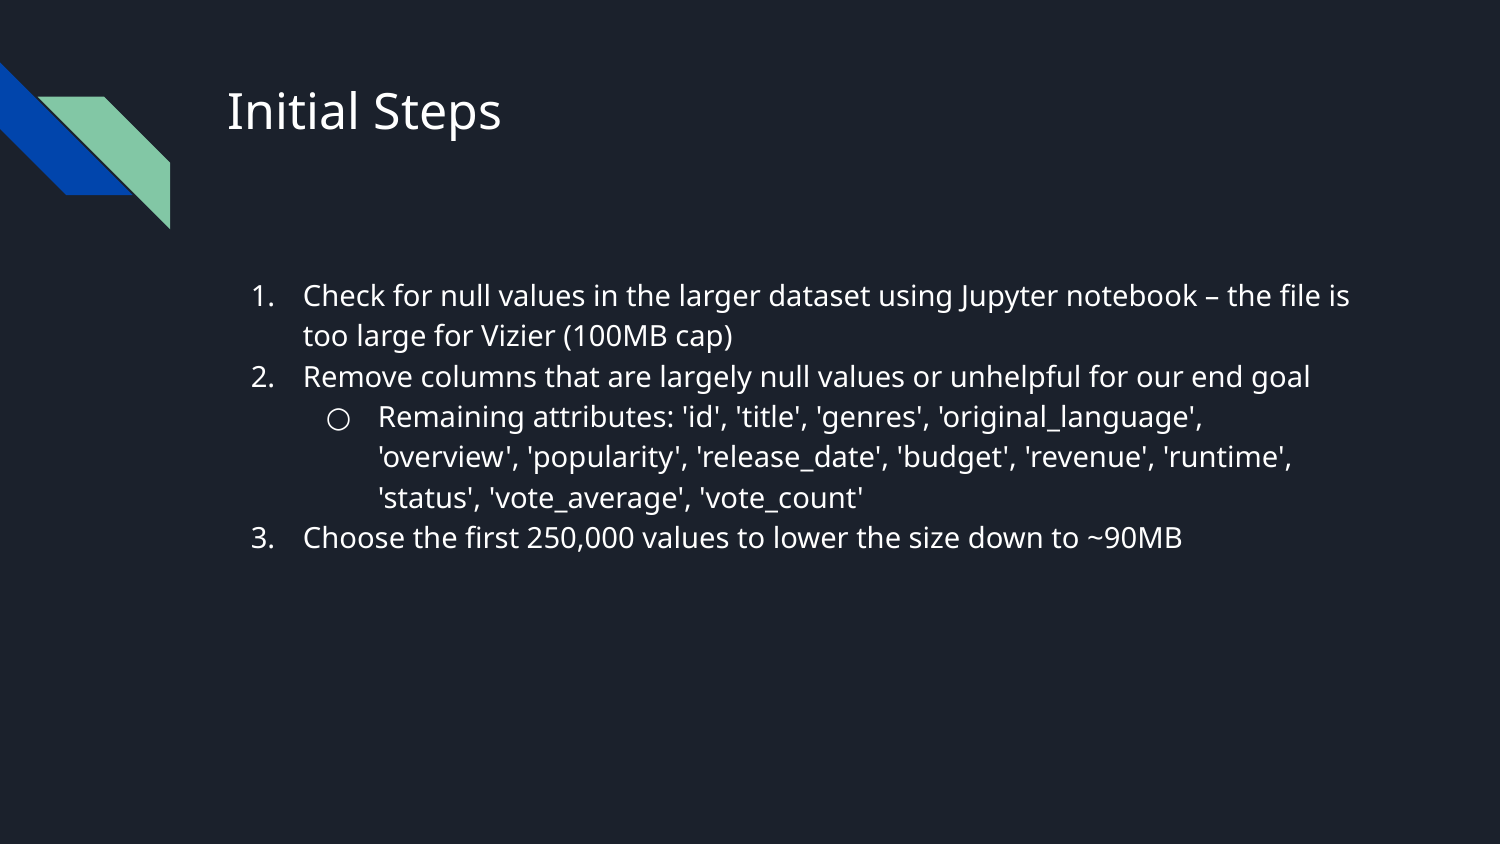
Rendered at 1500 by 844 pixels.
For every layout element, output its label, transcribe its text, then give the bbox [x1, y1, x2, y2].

title Initial Steps [212, 64, 1368, 215]
list Check for null values in the larger dataset using Jupyter notebook – the file is too large for Vizier (100MB cap) Remove columns that are largely null values or unhelpful for our end goal Remaining attributes: 'id', 'title', 'genres', 'original_language', 'overview', 'popularity', 'release_date', 'budget', 'revenue', 'runtime', 'status', 'vote_average', 'vote_count' Choose the first 250,000 values to lower the size down to ~90MB [212, 257, 1368, 735]
